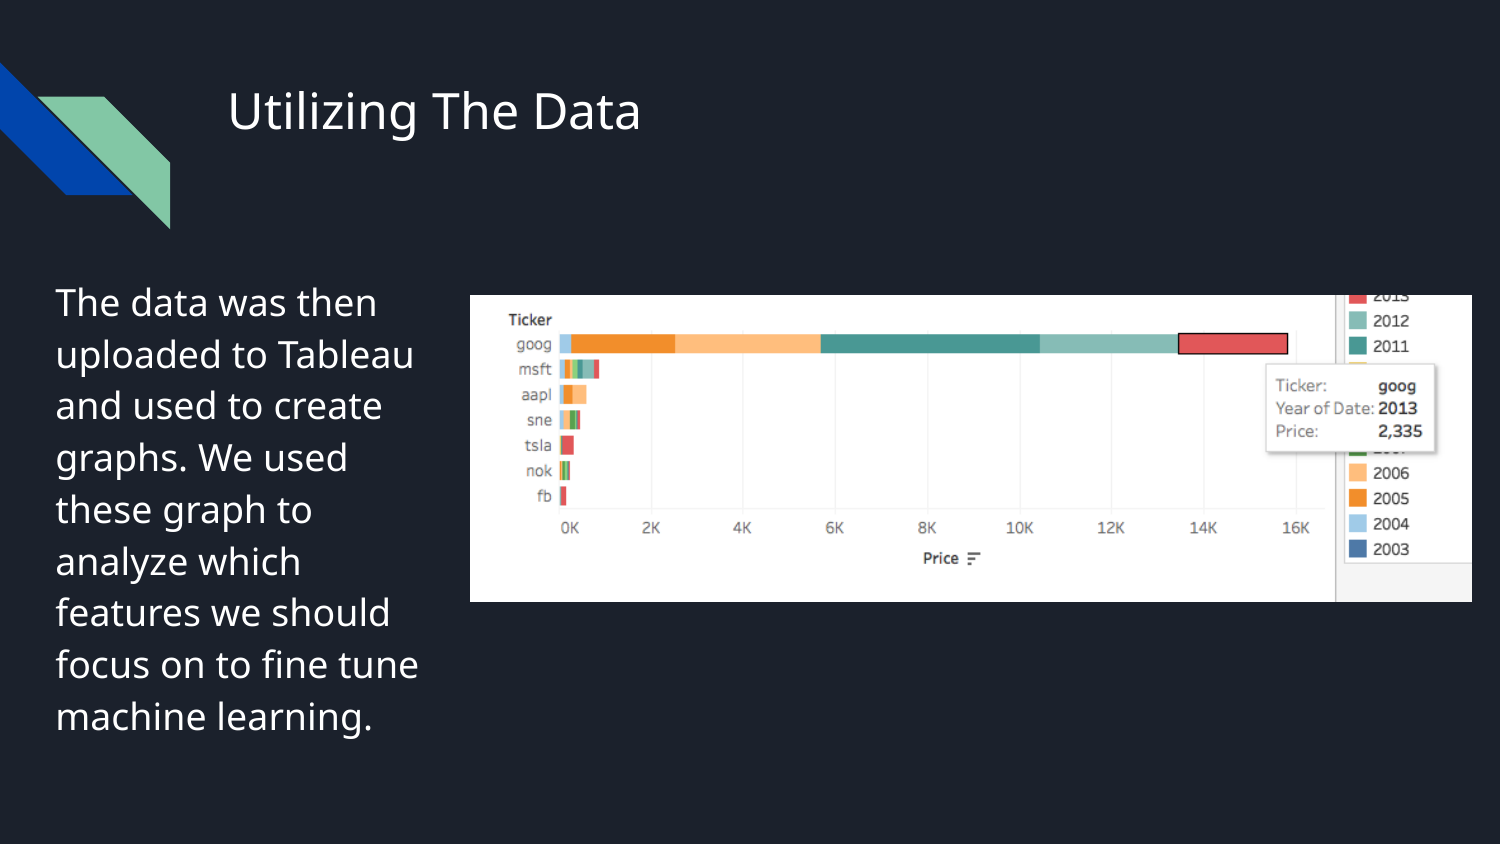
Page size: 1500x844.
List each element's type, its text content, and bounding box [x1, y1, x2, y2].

title Utilizing The Data [212, 64, 1368, 215]
list The data was then uploaded to Tableau and used to create graphs. We used these graph to analyze which features we should focus on to fine tune machine learning. [40, 257, 449, 735]
picture [469, 295, 1472, 603]
